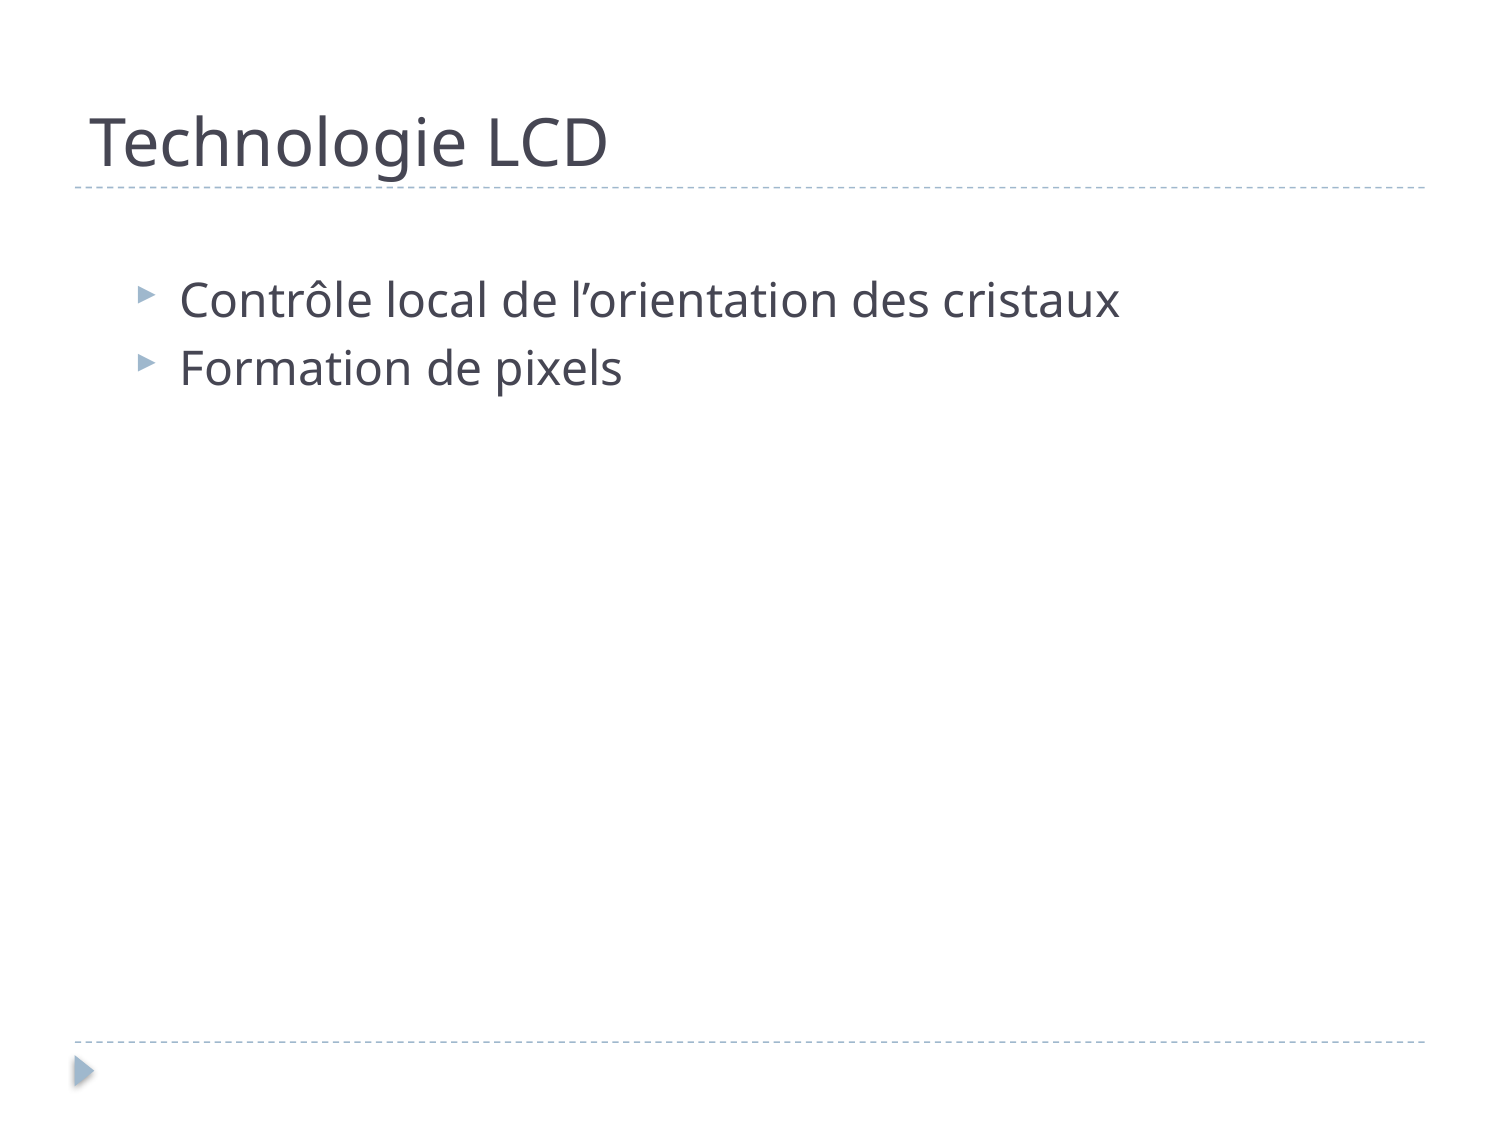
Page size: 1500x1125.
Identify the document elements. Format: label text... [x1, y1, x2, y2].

list Contrôle local de l’orientation des cristaux Formation de pixels [75, 262, 1424, 1005]
title Technologie LCD [75, 24, 1425, 188]
